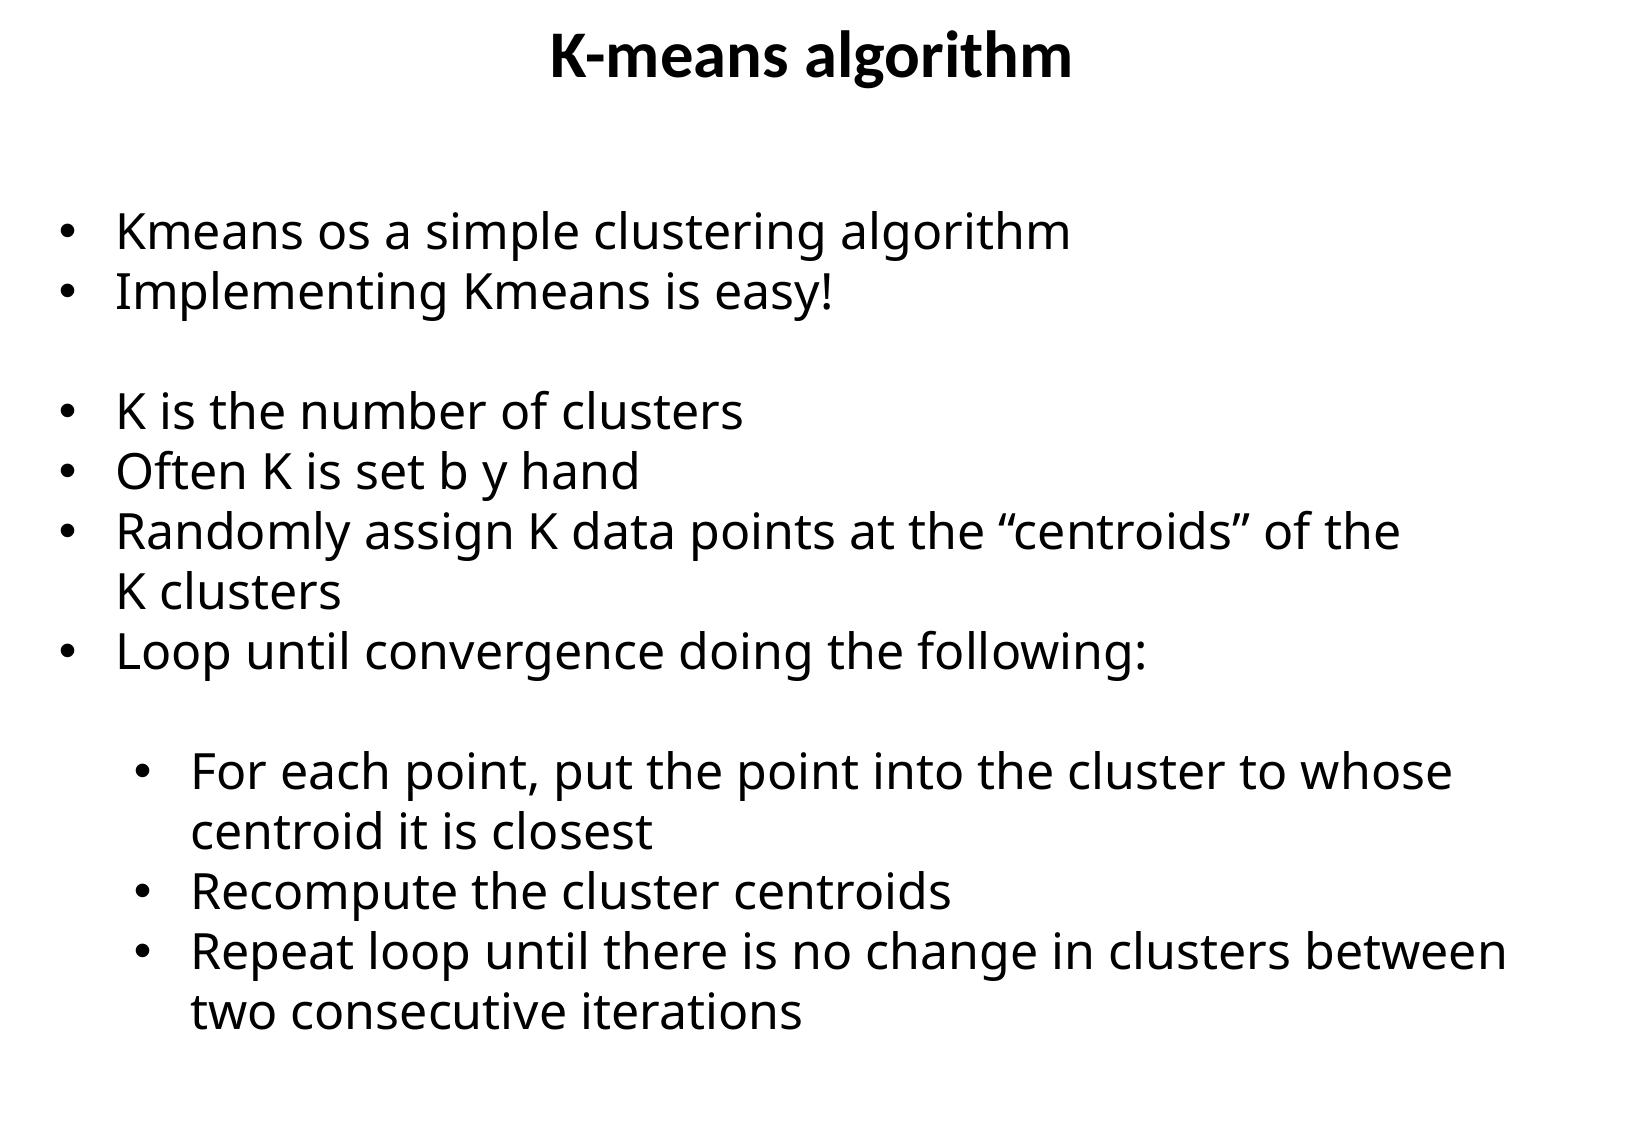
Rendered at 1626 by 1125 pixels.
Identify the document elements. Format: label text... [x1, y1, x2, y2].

text_box Kmeans os a simple clustering algorithm Implementing Kmeans is easy! K is the number of clusters Often K is set b y hand Randomly assign K data points at the “centroids” of the K clusters Loop until convergence doing the following: For each point, put the point into the cluster to whose centroid it is closest Recompute the cluster centroids Repeat loop until there is no change in clusters between two consecutive iterations [44, 192, 1582, 1048]
text_box K-means algorithm [81, 1, 1544, 100]
